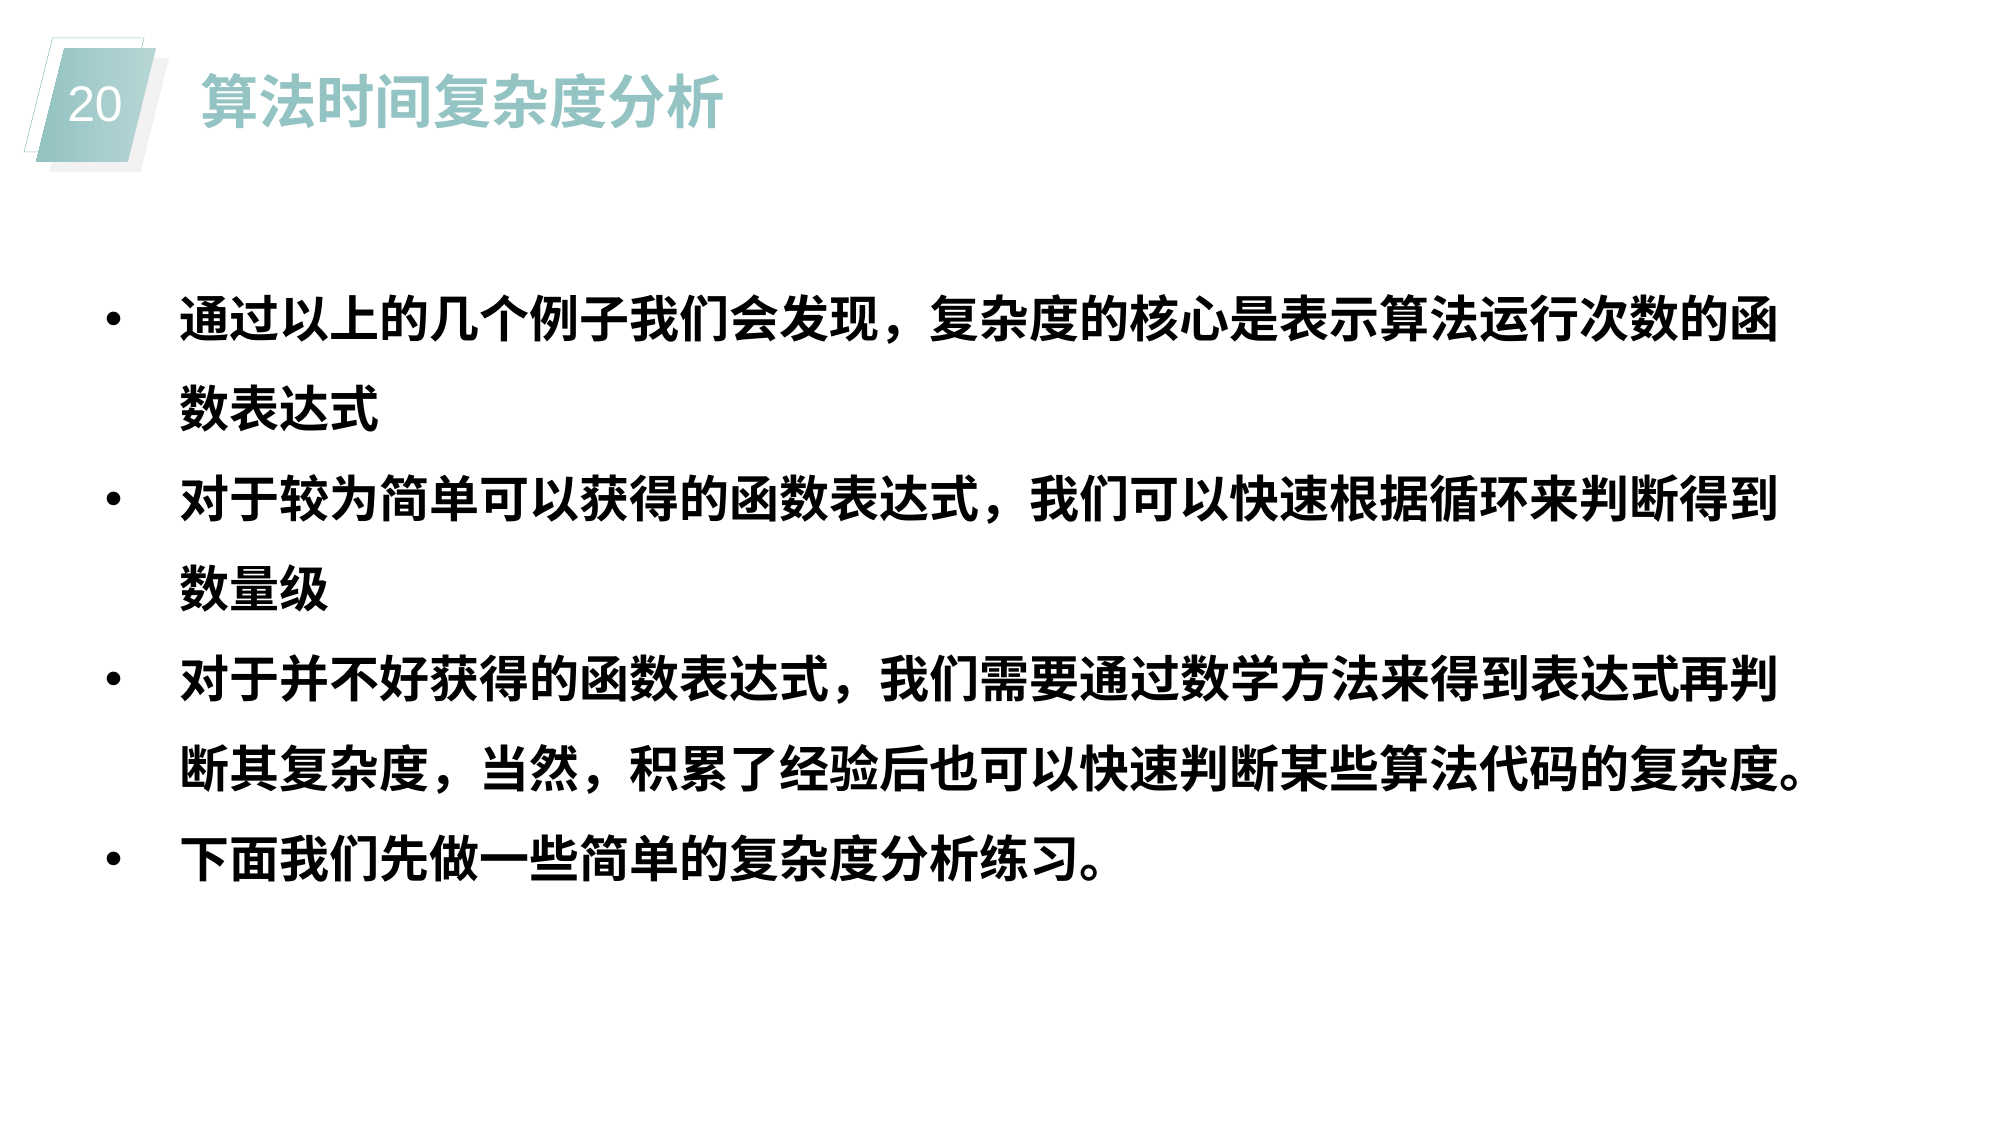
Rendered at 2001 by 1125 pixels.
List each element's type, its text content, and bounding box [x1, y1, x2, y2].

text_box 算法时间复杂度分析 [185, 58, 983, 143]
text_box 通过以上的几个例子我们会发现，复杂度的核心是表示算法运行次数的函数表达式 对于较为简单可以获得的函数表达式，我们可以快速根据循环来判断得到数量级 对于并不好获得的函数表达式，我们需要通过数学方法来得到表达式再判断其复杂度，当然，积累了经验后也可以快速判断某些算法代码的复杂度。 下面我们先做一些简单的复杂度分析练习。 [90, 250, 1808, 896]
